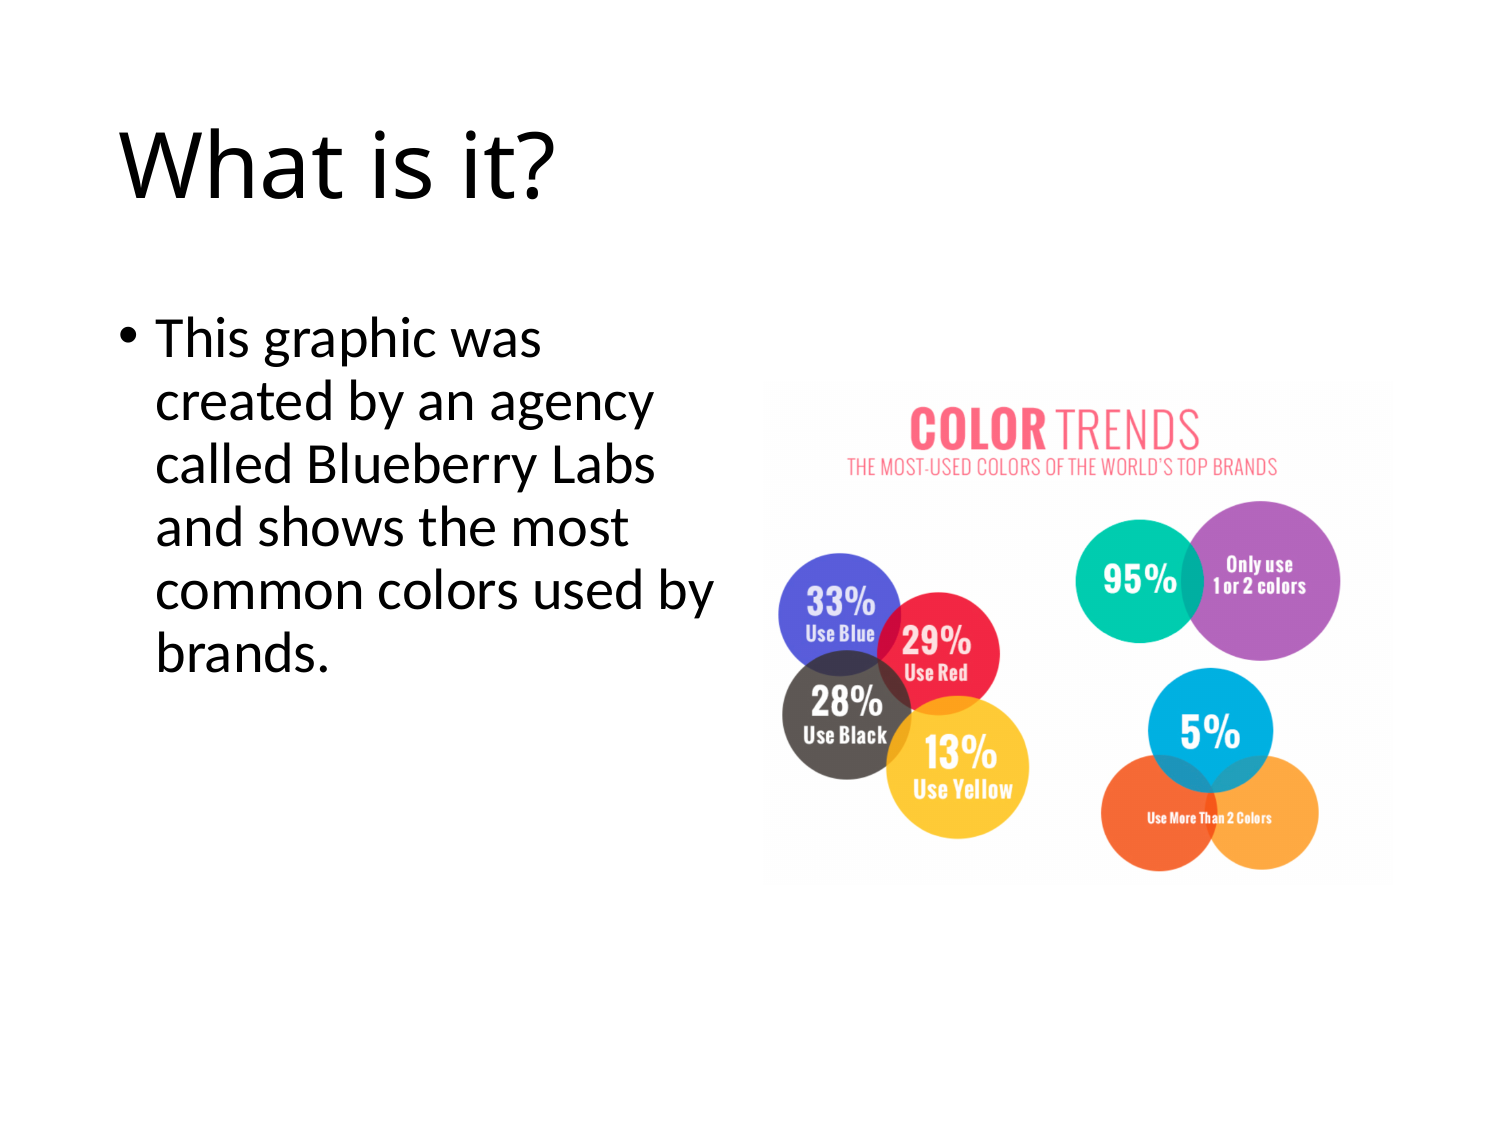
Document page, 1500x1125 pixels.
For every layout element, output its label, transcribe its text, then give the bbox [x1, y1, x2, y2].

title What is it? [103, 59, 1397, 278]
picture [763, 381, 1393, 885]
list This graphic was created by an agency called Blueberry Labs and shows the most common colors used by brands. [103, 299, 741, 1014]
